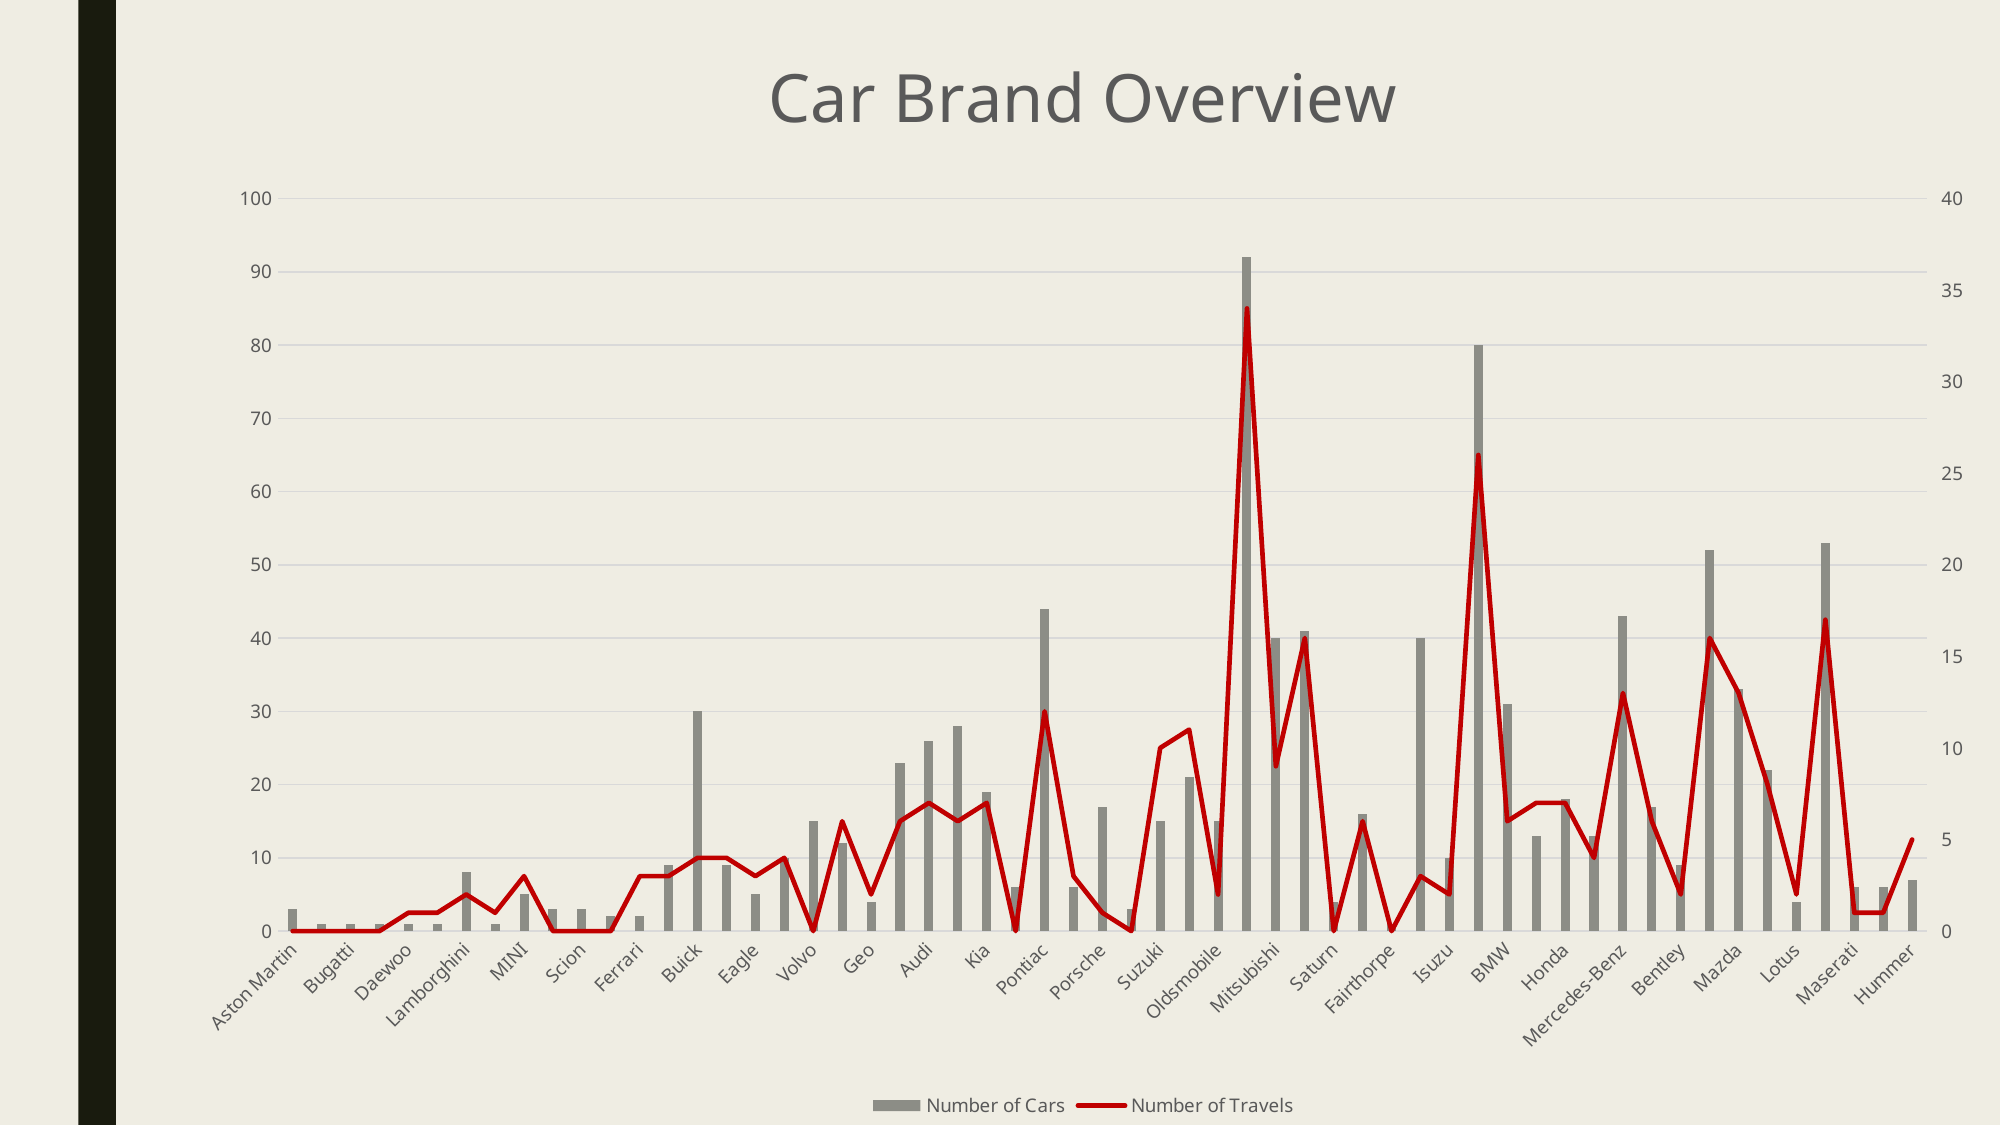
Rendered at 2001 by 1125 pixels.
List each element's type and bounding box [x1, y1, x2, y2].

chart [166, 0, 2000, 1125]
